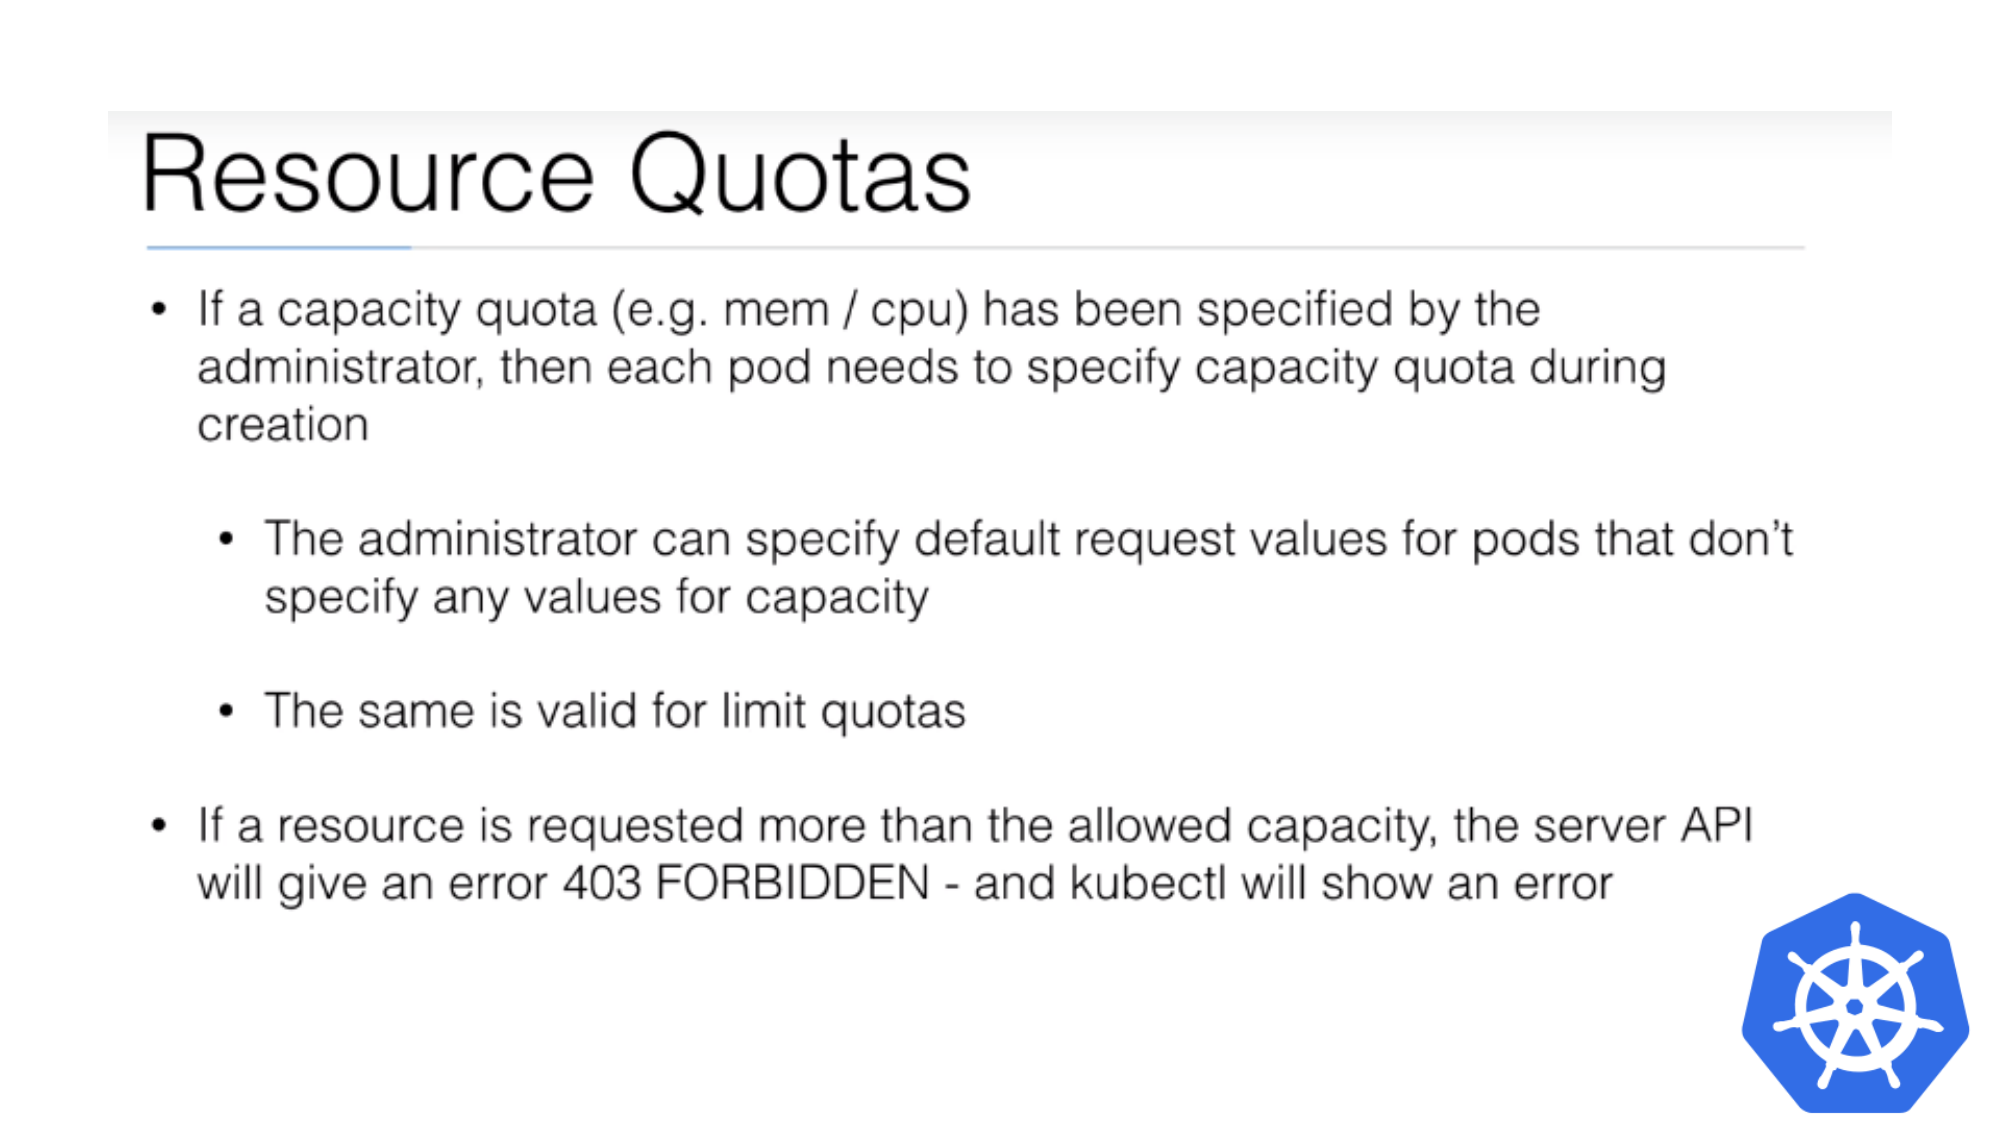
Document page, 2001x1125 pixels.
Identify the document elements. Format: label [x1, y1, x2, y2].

picture [108, 111, 1980, 1125]
